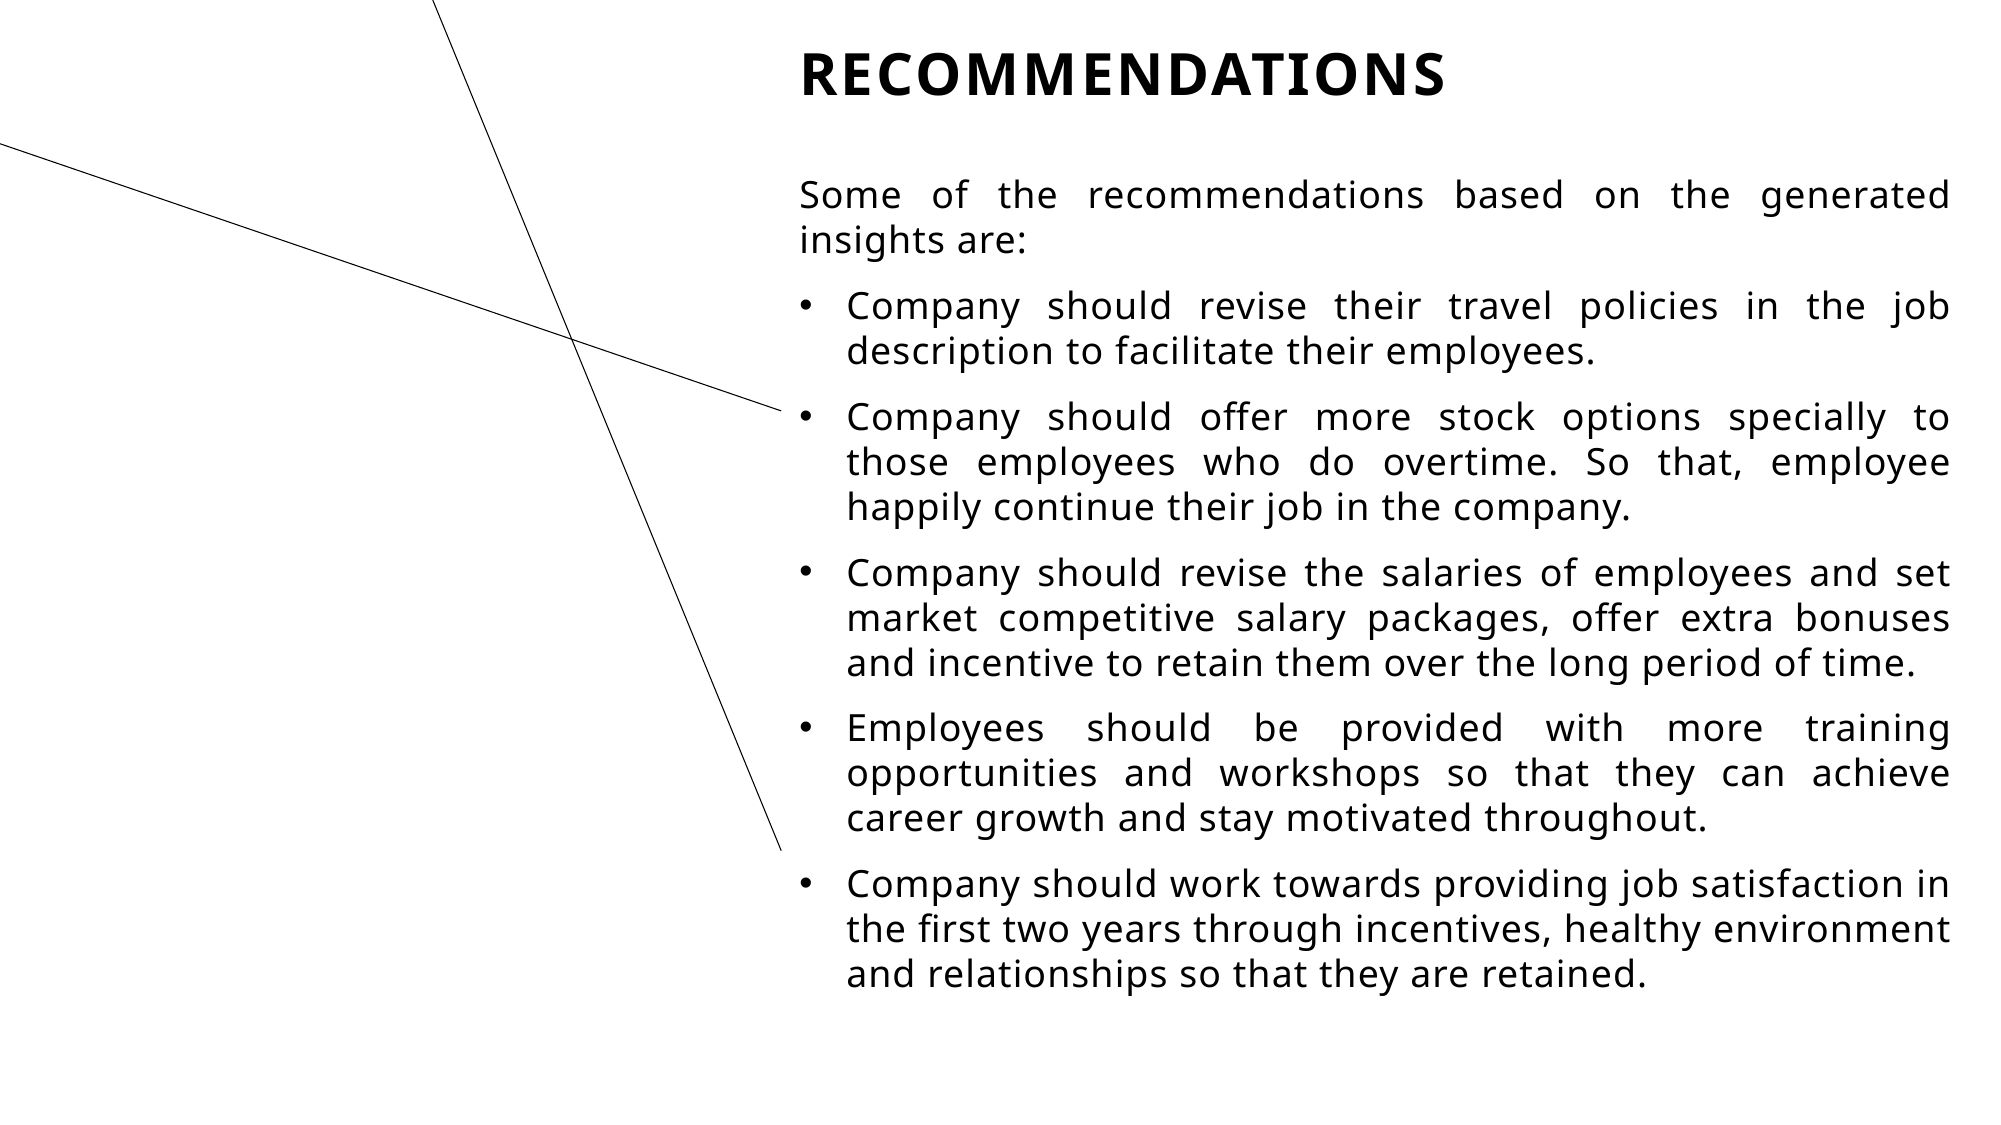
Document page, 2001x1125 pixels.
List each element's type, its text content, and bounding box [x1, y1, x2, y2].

list Some of the recommendations based on the generated insights are: Company should revise their travel policies in the job description to facilitate their employees. Company should offer more stock options specially to those employees who do overtime. So that, employee happily continue their job in the company. Company should revise the salaries of employees and set market competitive salary packages, offer extra bonuses and incentive to retain them over the long period of time. Employees should be provided with more training opportunities and workshops so that they can achieve career growth and stay motivated throughout. Company should work towards providing job satisfaction in the first two years through incentives, healthy environment and relationships so that they are retained. [784, 163, 1969, 1125]
title RECOMMENDATIONS [784, 28, 1623, 116]
